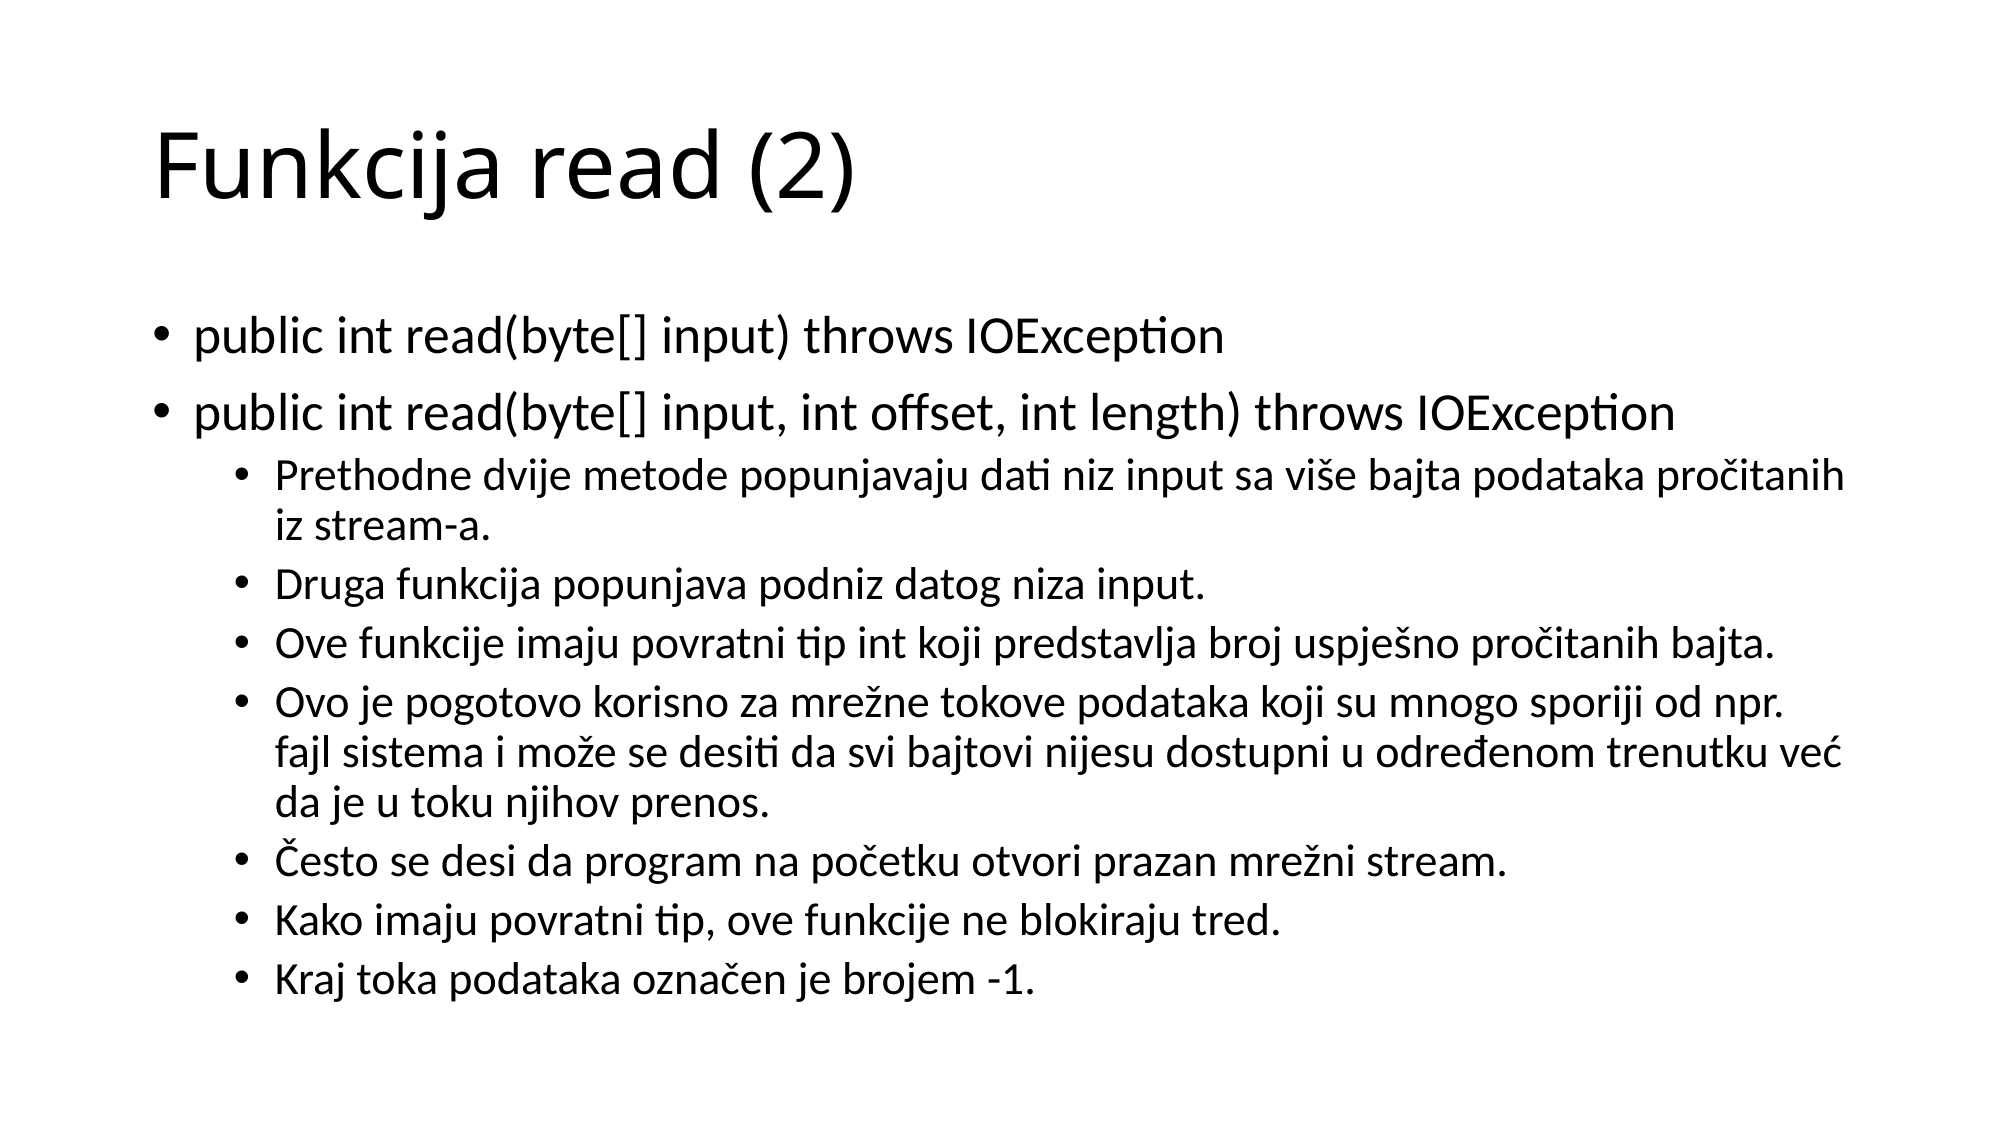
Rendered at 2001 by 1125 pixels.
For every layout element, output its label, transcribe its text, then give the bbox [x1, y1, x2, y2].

list public int read(byte[] input) throws IOException public int read(byte[] input, int offset, int length) throws IOException Prethodne dvije metode popunjavaju dati niz input sa više bajta podataka pročitanih iz stream-a. Druga funkcija popunjava podniz datog niza input. Ove funkcije imaju povratni tip int koji predstavlja broj uspješno pročitanih bajta. Ovo je pogotovo korisno za mrežne tokove podataka koji su mnogo sporiji od npr. fajl sistema i može se desiti da svi bajtovi nijesu dostupni u određenom trenutku već da je u toku njihov prenos. Često se desi da program na početku otvori prazan mrežni stream. Kako imaju povratni tip, ove funkcije ne blokiraju tred. Kraj toka podataka označen je brojem -1. [137, 299, 1863, 1014]
title Funkcija read (2) [137, 59, 1863, 278]
